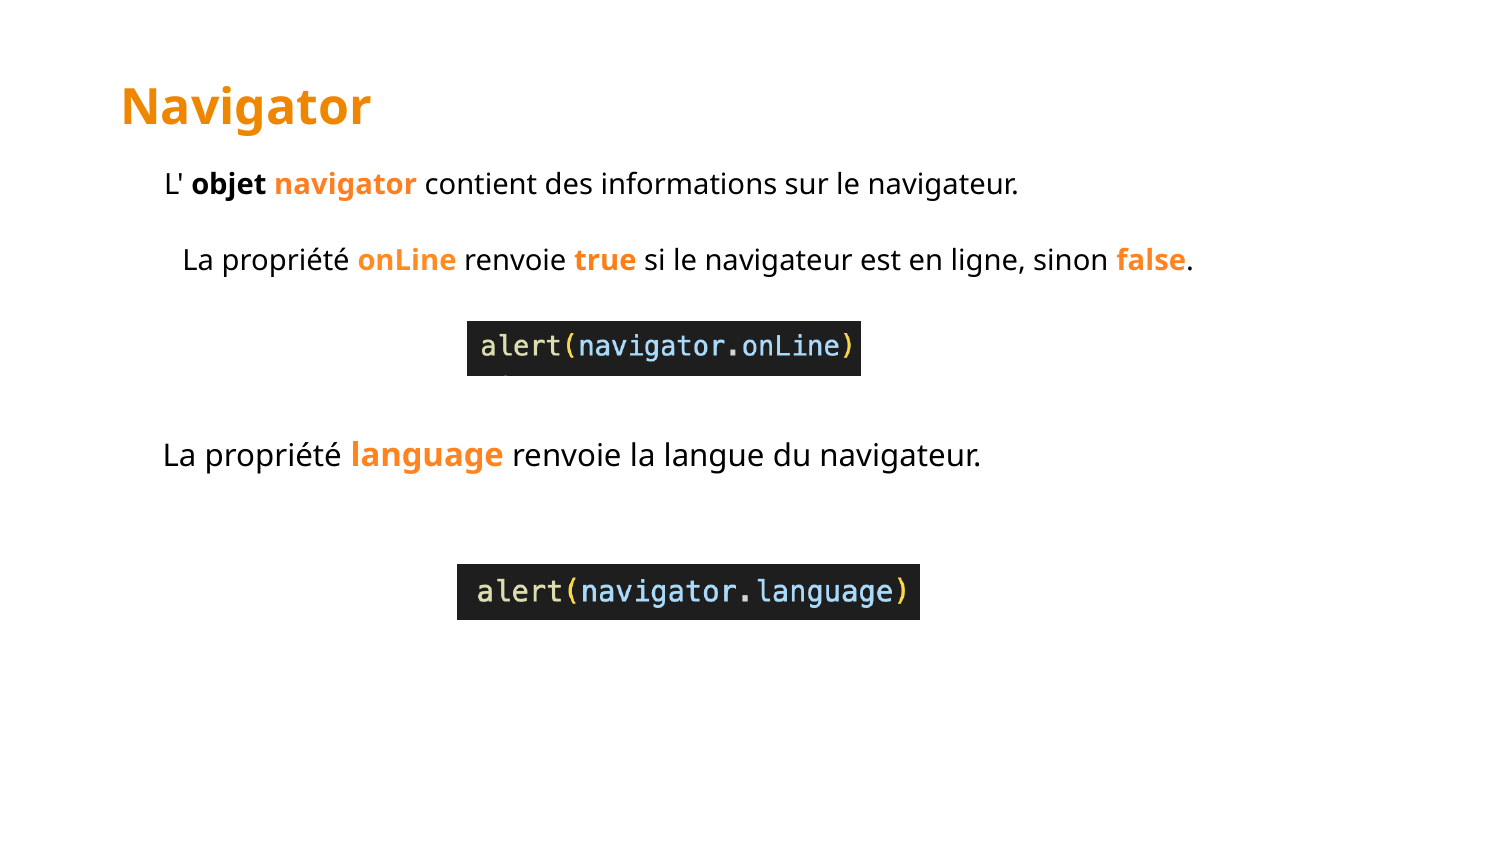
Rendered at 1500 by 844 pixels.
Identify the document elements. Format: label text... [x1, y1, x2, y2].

text_box Navigator [120, 74, 958, 135]
text_box L' objet navigator contient des informations sur le navigateur. [156, 158, 1028, 208]
picture [467, 321, 862, 376]
text_box La propriété language renvoie la langue du navigateur. [155, 426, 991, 481]
text_box La propriété onLine renvoie true si le navigateur est en ligne, sinon false. [174, 233, 1202, 284]
picture [457, 563, 920, 620]
